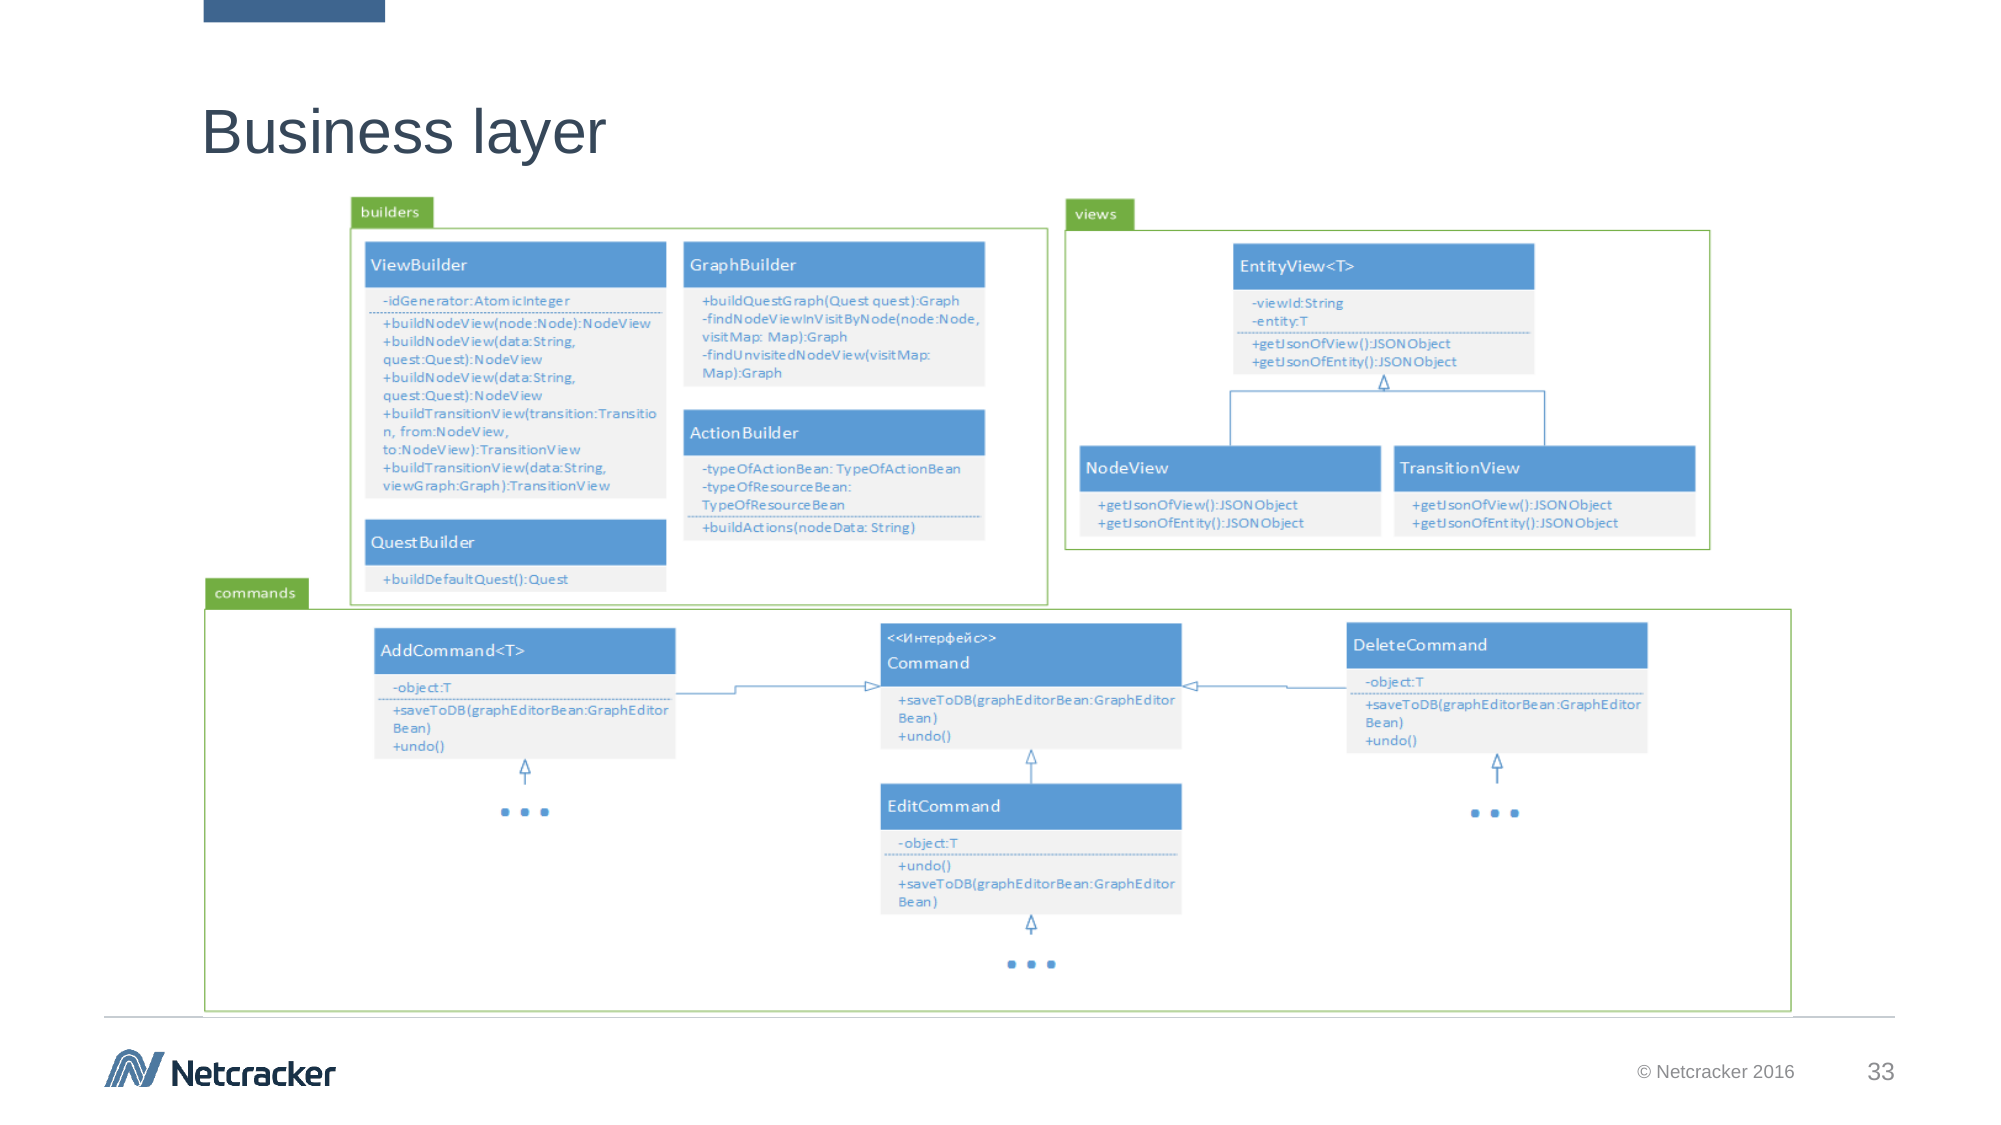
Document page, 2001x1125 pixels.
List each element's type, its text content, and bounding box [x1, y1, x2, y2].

picture [203, 195, 1793, 1017]
picture [104, 1049, 336, 1087]
title Business layer [201, 97, 1793, 170]
